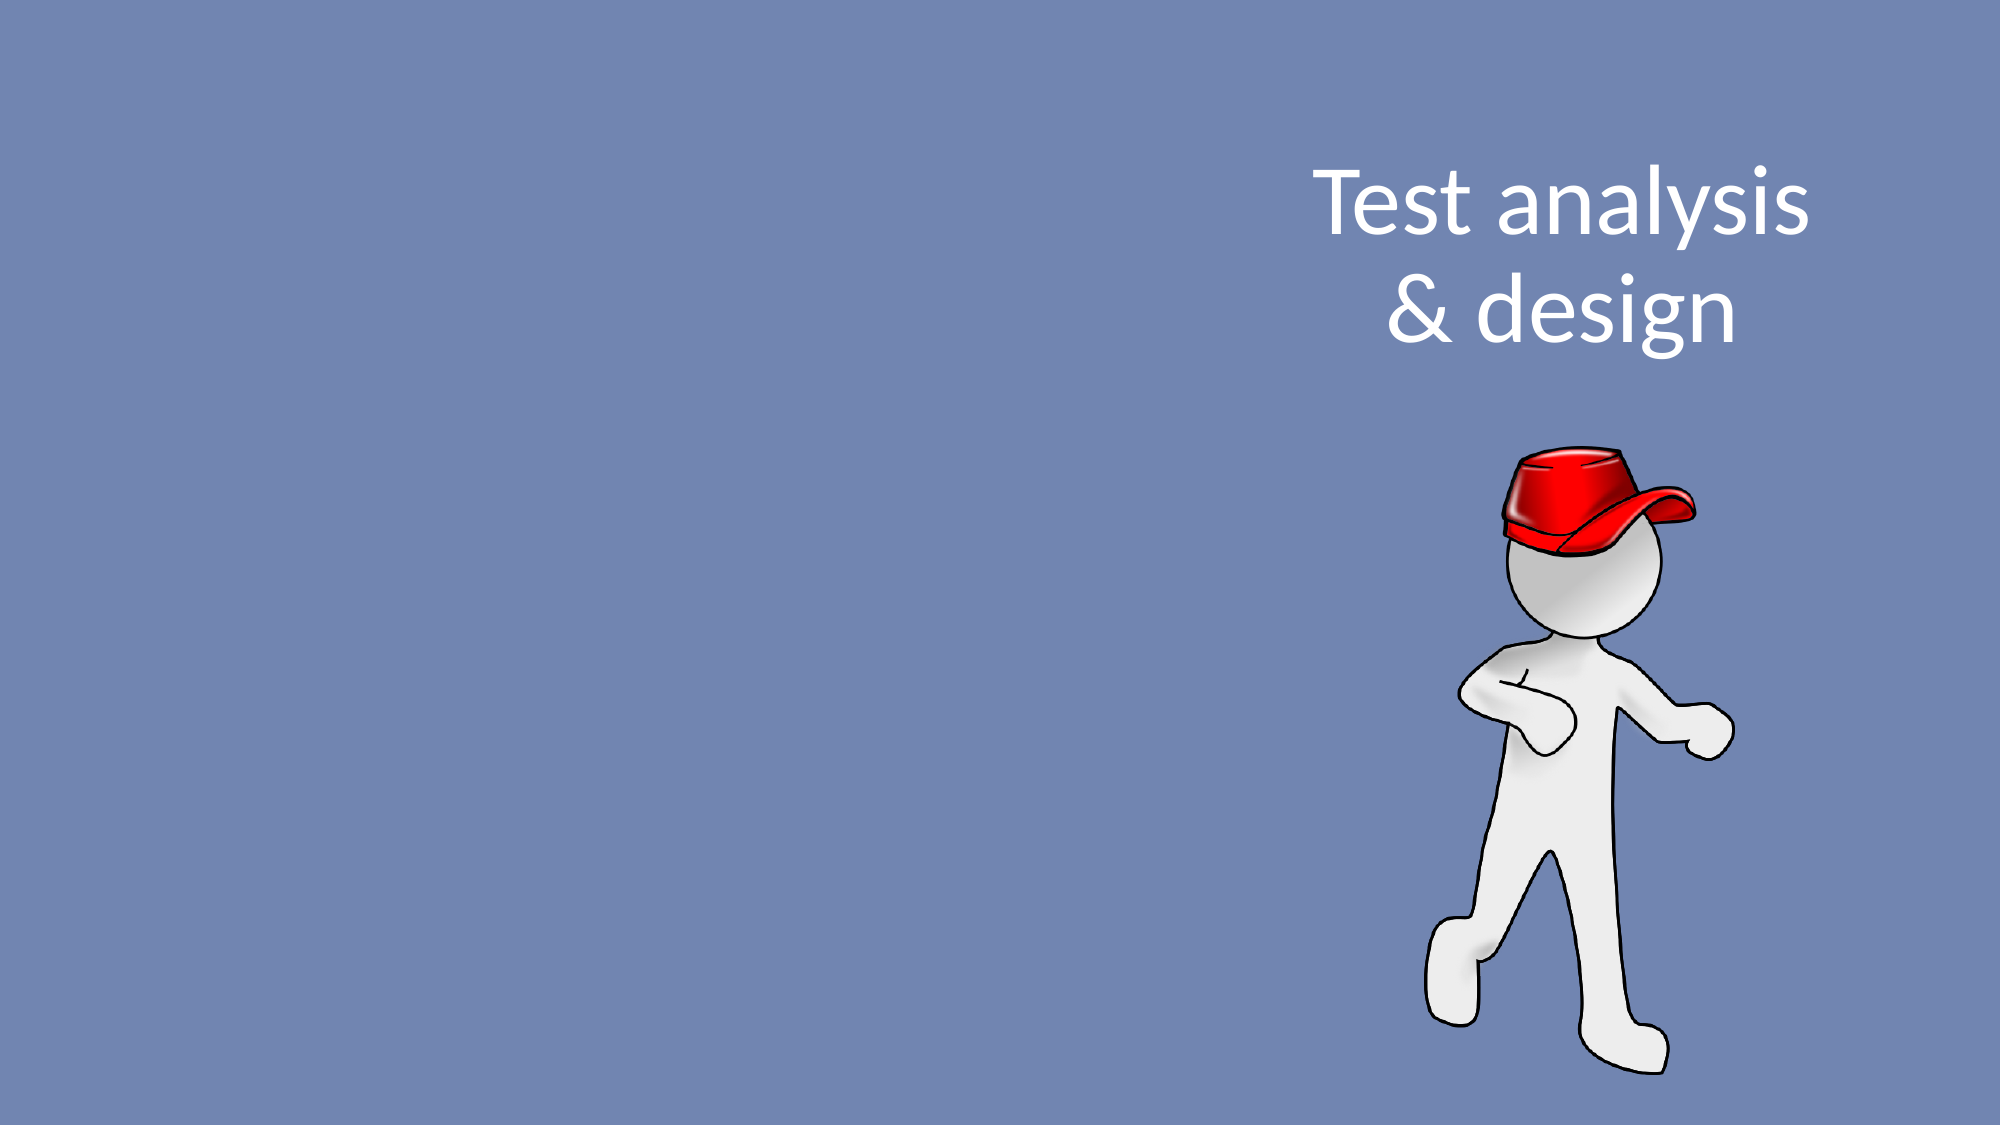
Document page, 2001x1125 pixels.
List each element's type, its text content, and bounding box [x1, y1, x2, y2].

title Test analysis & design [1273, 93, 1851, 419]
picture [1424, 446, 1735, 1075]
